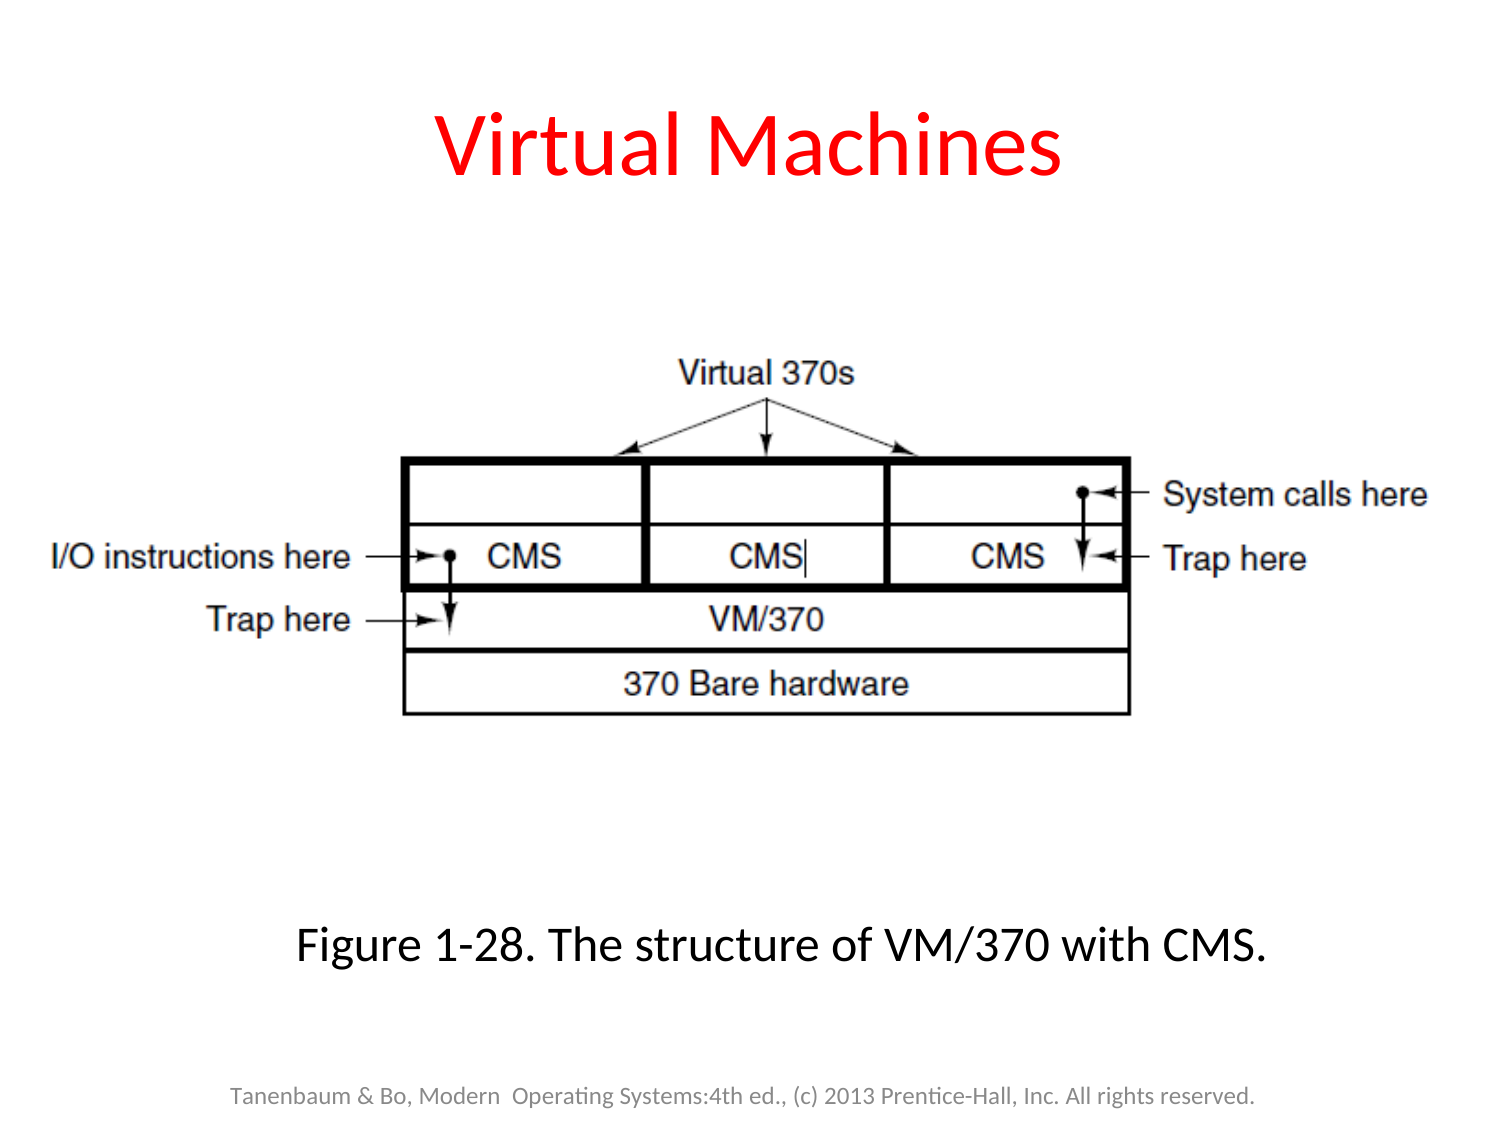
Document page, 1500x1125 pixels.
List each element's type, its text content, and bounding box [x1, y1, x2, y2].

title Virtual Machines [75, 45, 1425, 233]
text_box Tanenbaum & Bo, Modern Operating Systems:4th ed., (c) 2013 Prentice-Hall, Inc. All rights reserved. [35, 1065, 1458, 1125]
picture [34, 339, 1449, 729]
list Figure 1-28. The structure of VM/370 with CMS. [145, 904, 1419, 1042]
